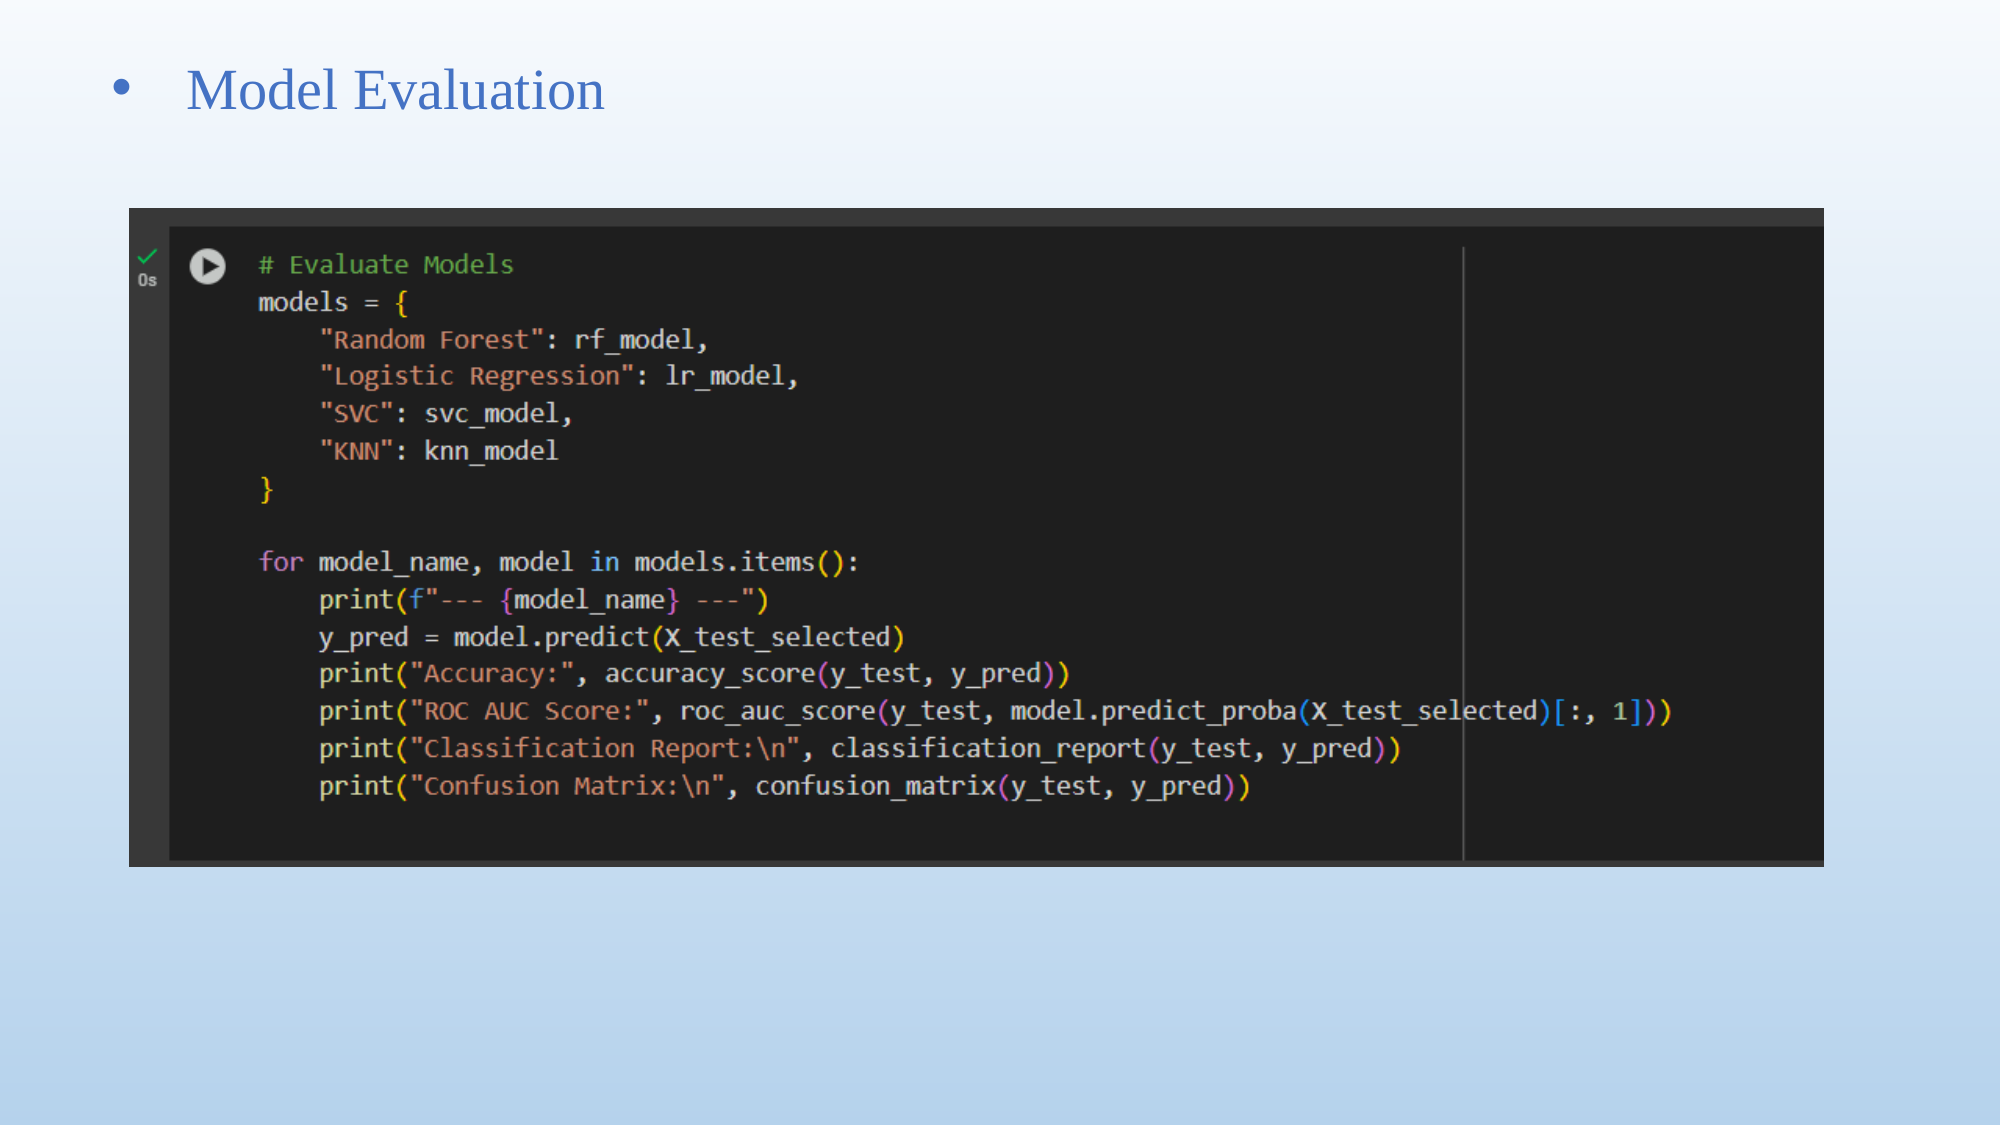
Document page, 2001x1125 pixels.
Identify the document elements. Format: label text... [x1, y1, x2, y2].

text_box Model Evaluation [96, 84, 1097, 129]
picture [129, 208, 1824, 867]
